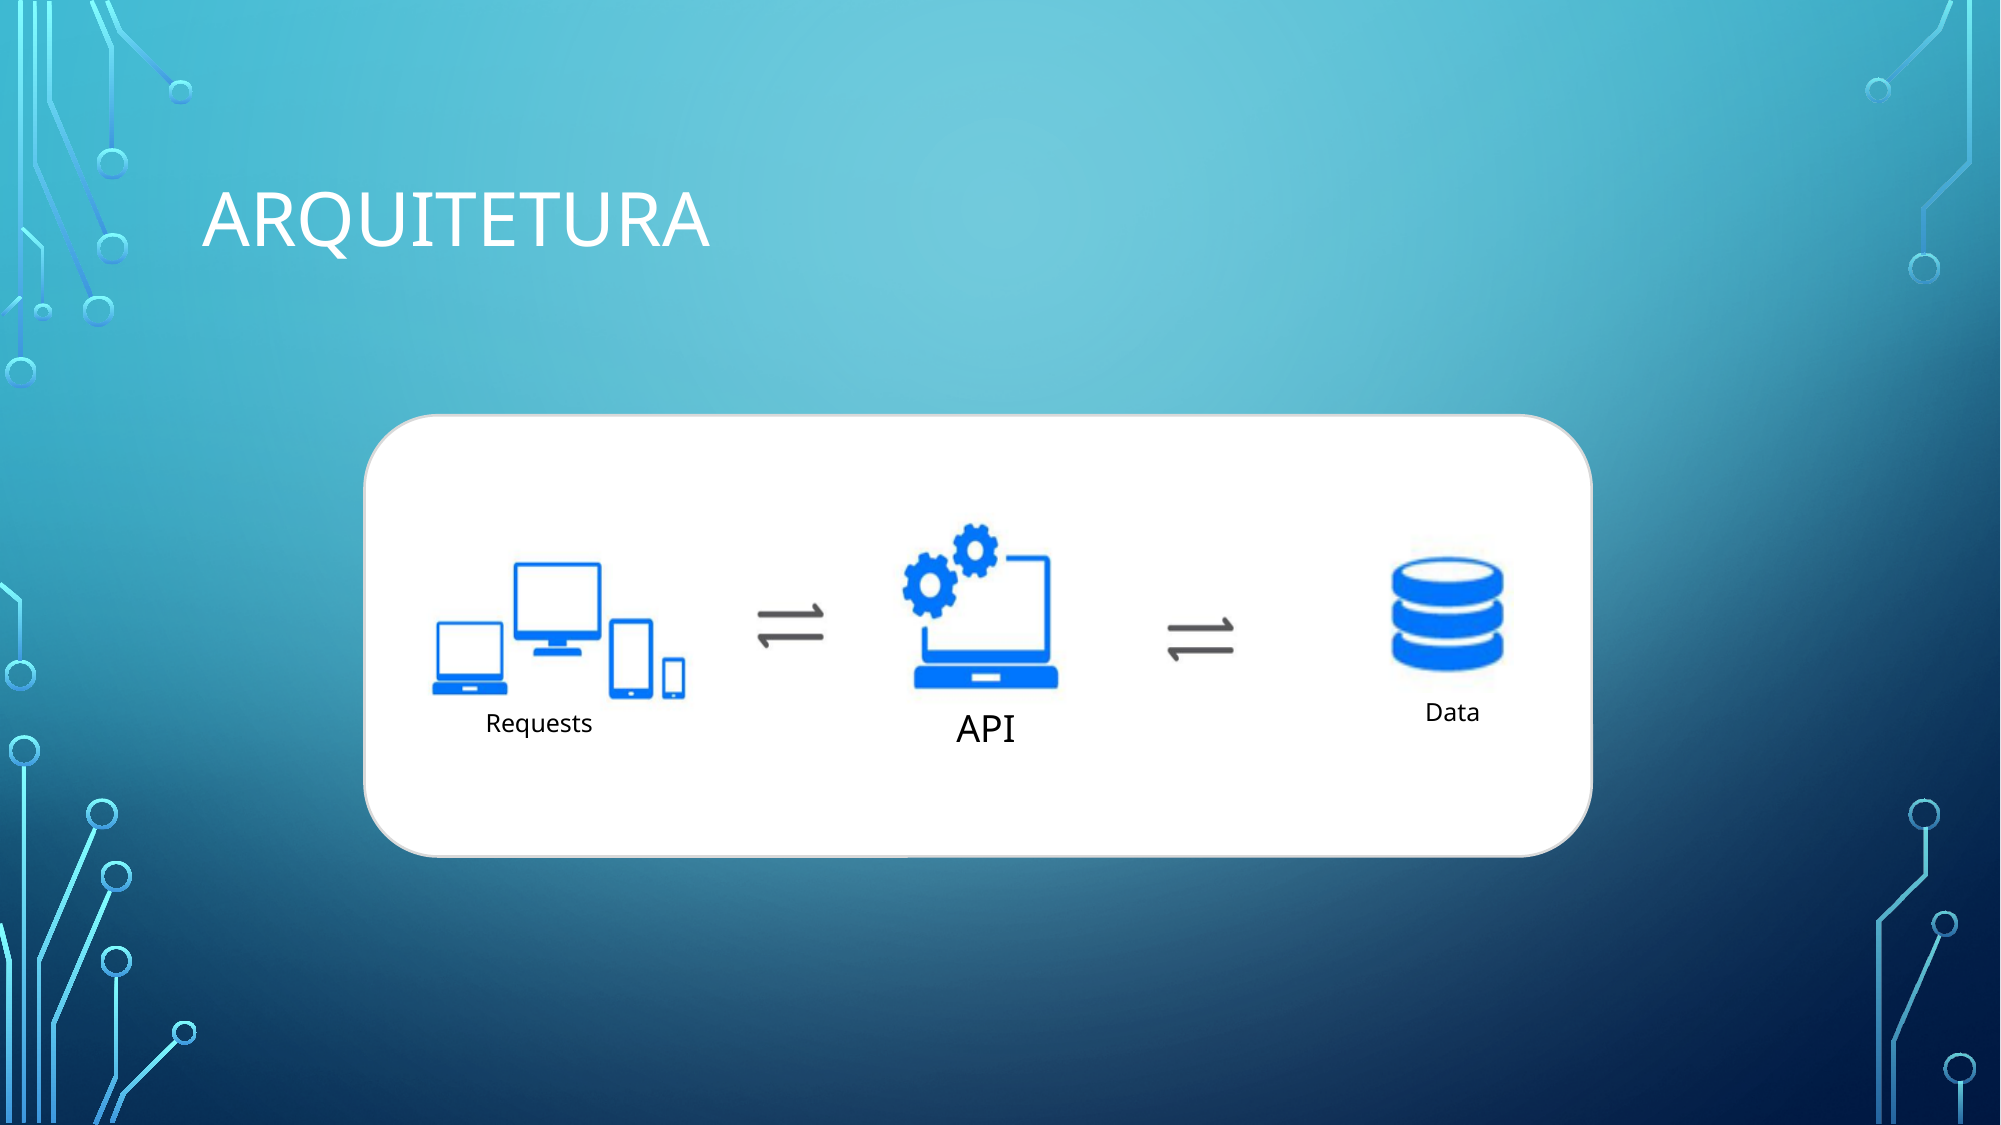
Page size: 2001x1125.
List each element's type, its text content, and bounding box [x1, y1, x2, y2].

title Arquitetura [187, 101, 1813, 344]
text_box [364, 414, 1592, 857]
